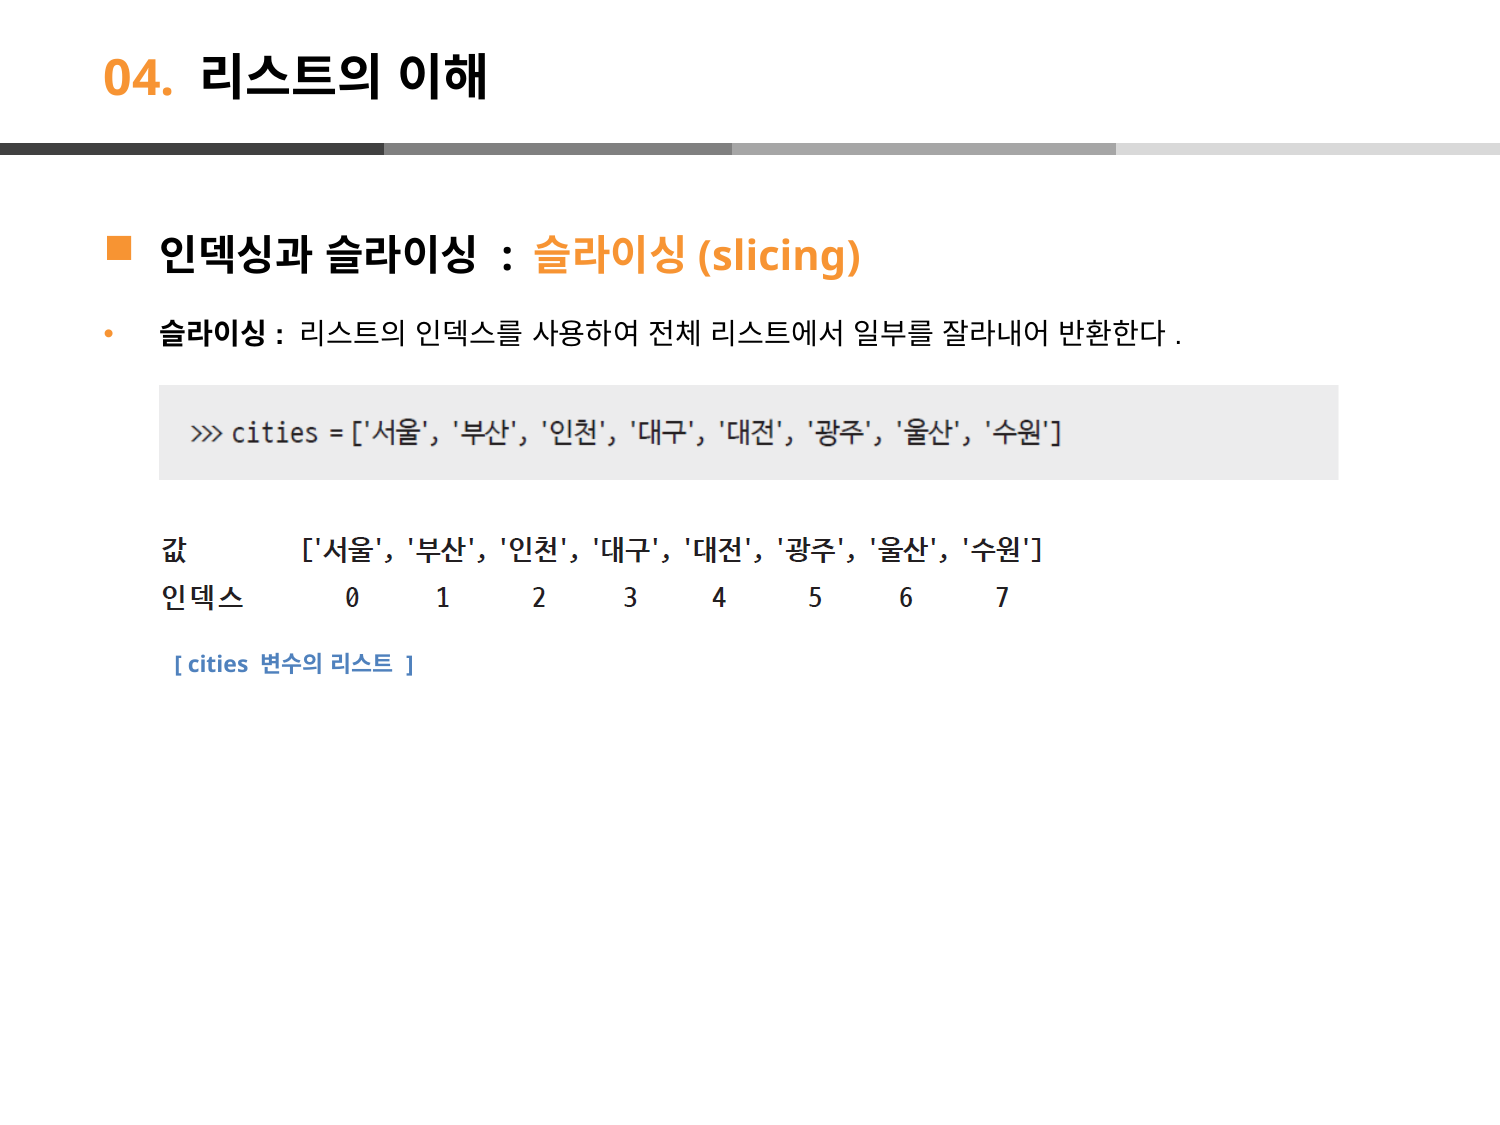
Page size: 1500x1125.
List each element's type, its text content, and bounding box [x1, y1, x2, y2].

picture [159, 526, 1046, 623]
list 인덱싱과 슬라이싱 : 슬라이싱(slicing) [88, 196, 1436, 291]
picture [159, 385, 1341, 481]
title 04. 리스트의 이해 [88, 30, 1211, 121]
text_box [ cities 변수의 리스트 ] [159, 633, 620, 693]
text_box 슬라이싱: 리스트의 인덱스를 사용하여 전체 리스트에서 일부를 잘라내어 반환한다. [88, 290, 1400, 362]
